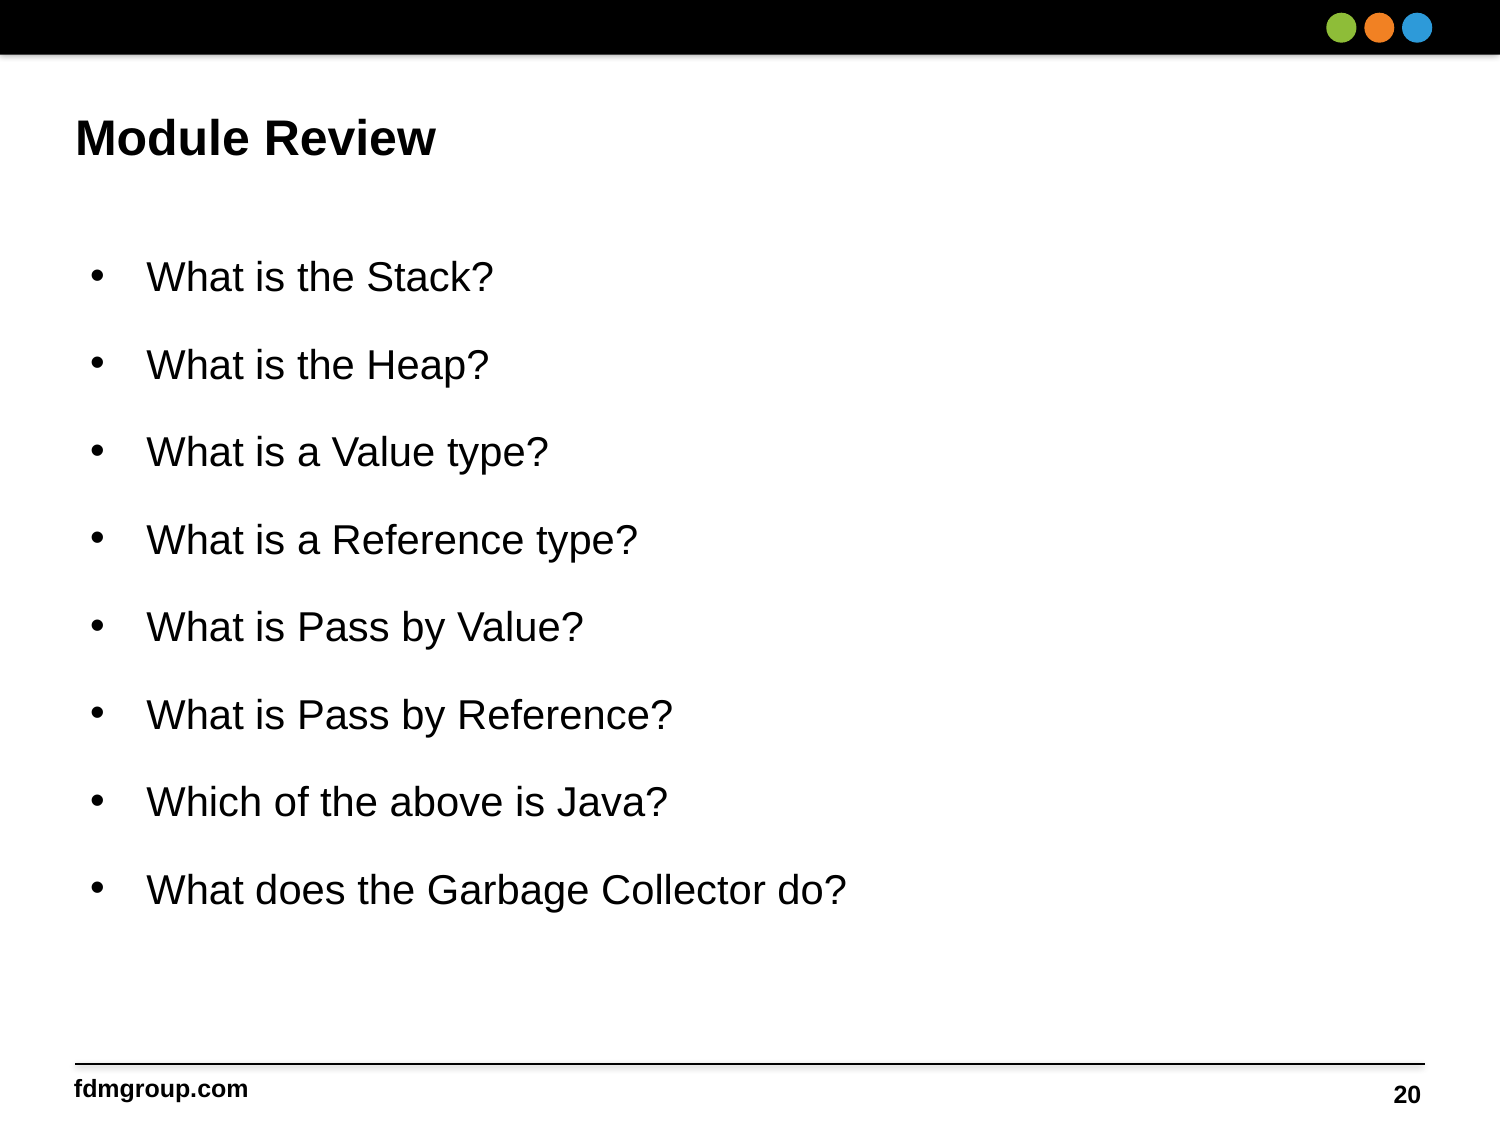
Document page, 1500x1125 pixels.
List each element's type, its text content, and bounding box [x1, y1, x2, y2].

list What is the Stack? What is the Heap? What is a Value type? What is a Reference type? What is Pass by Value? What is Pass by Reference? Which of the above is Java? What does the Garbage Collector do? [75, 217, 1425, 1011]
slide_number 20 [1086, 1063, 1437, 1124]
title Module Review [75, 105, 1425, 174]
